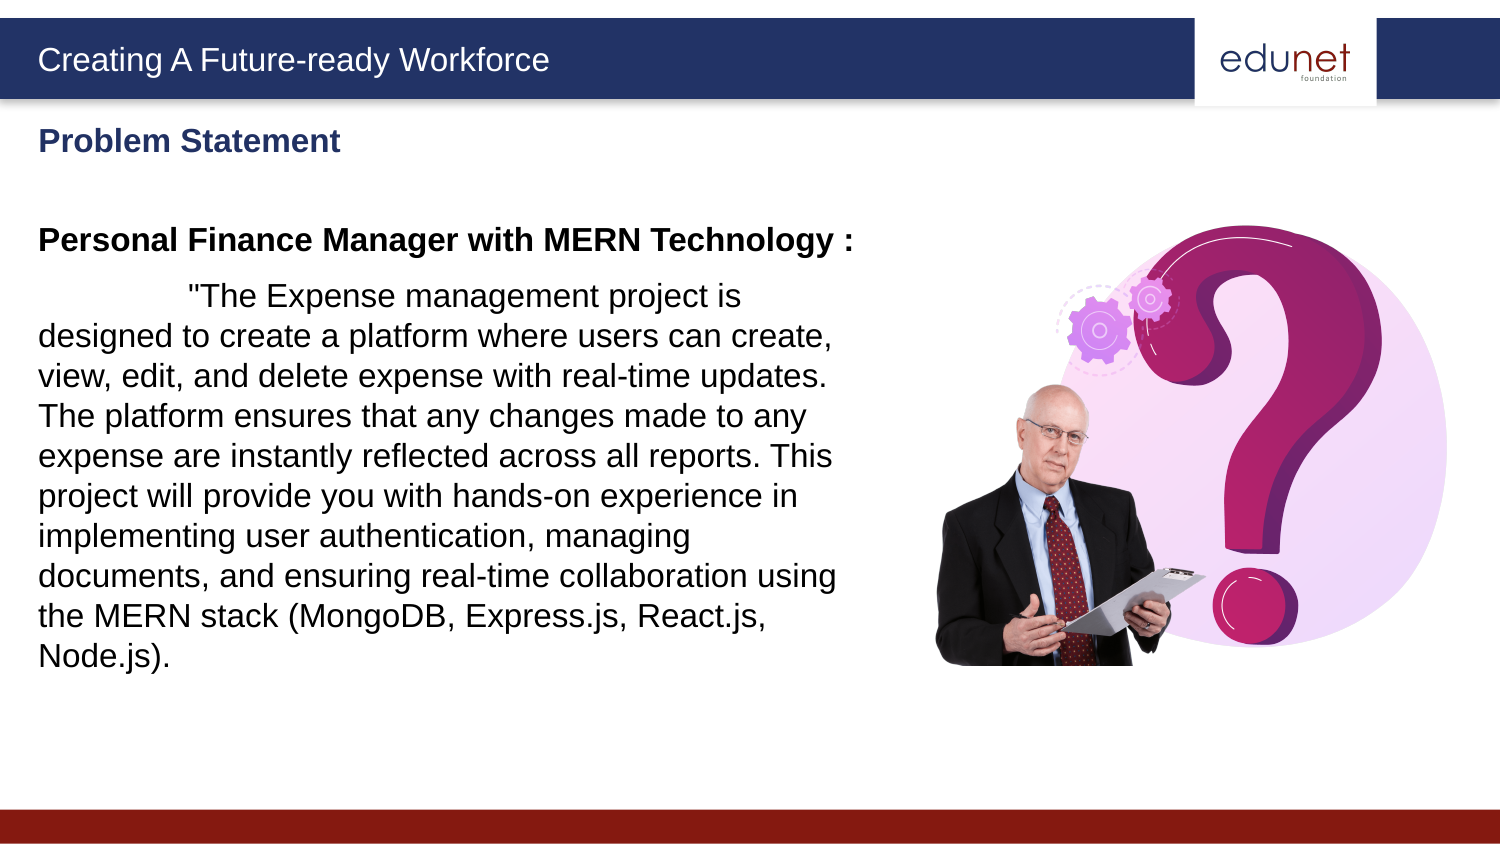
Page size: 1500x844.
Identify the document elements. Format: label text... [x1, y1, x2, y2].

text_box Personal Finance Manager with MERN Technology : "The Expense management project is designed to create a platform where users can create, view, edit, and delete expense with real-time updates. The platform ensures that any changes made to any expense are instantly reflected across all reports. This project will provide you with hands-on experience in implementing user authentication, managing documents, and ensuring real-time collaboration using the MERN stack (MongoDB, Express.js, React.js, Node.js). [23, 210, 884, 682]
picture [1215, 38, 1356, 86]
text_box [934, 211, 1459, 666]
text_box Problem Statement [23, 112, 750, 167]
